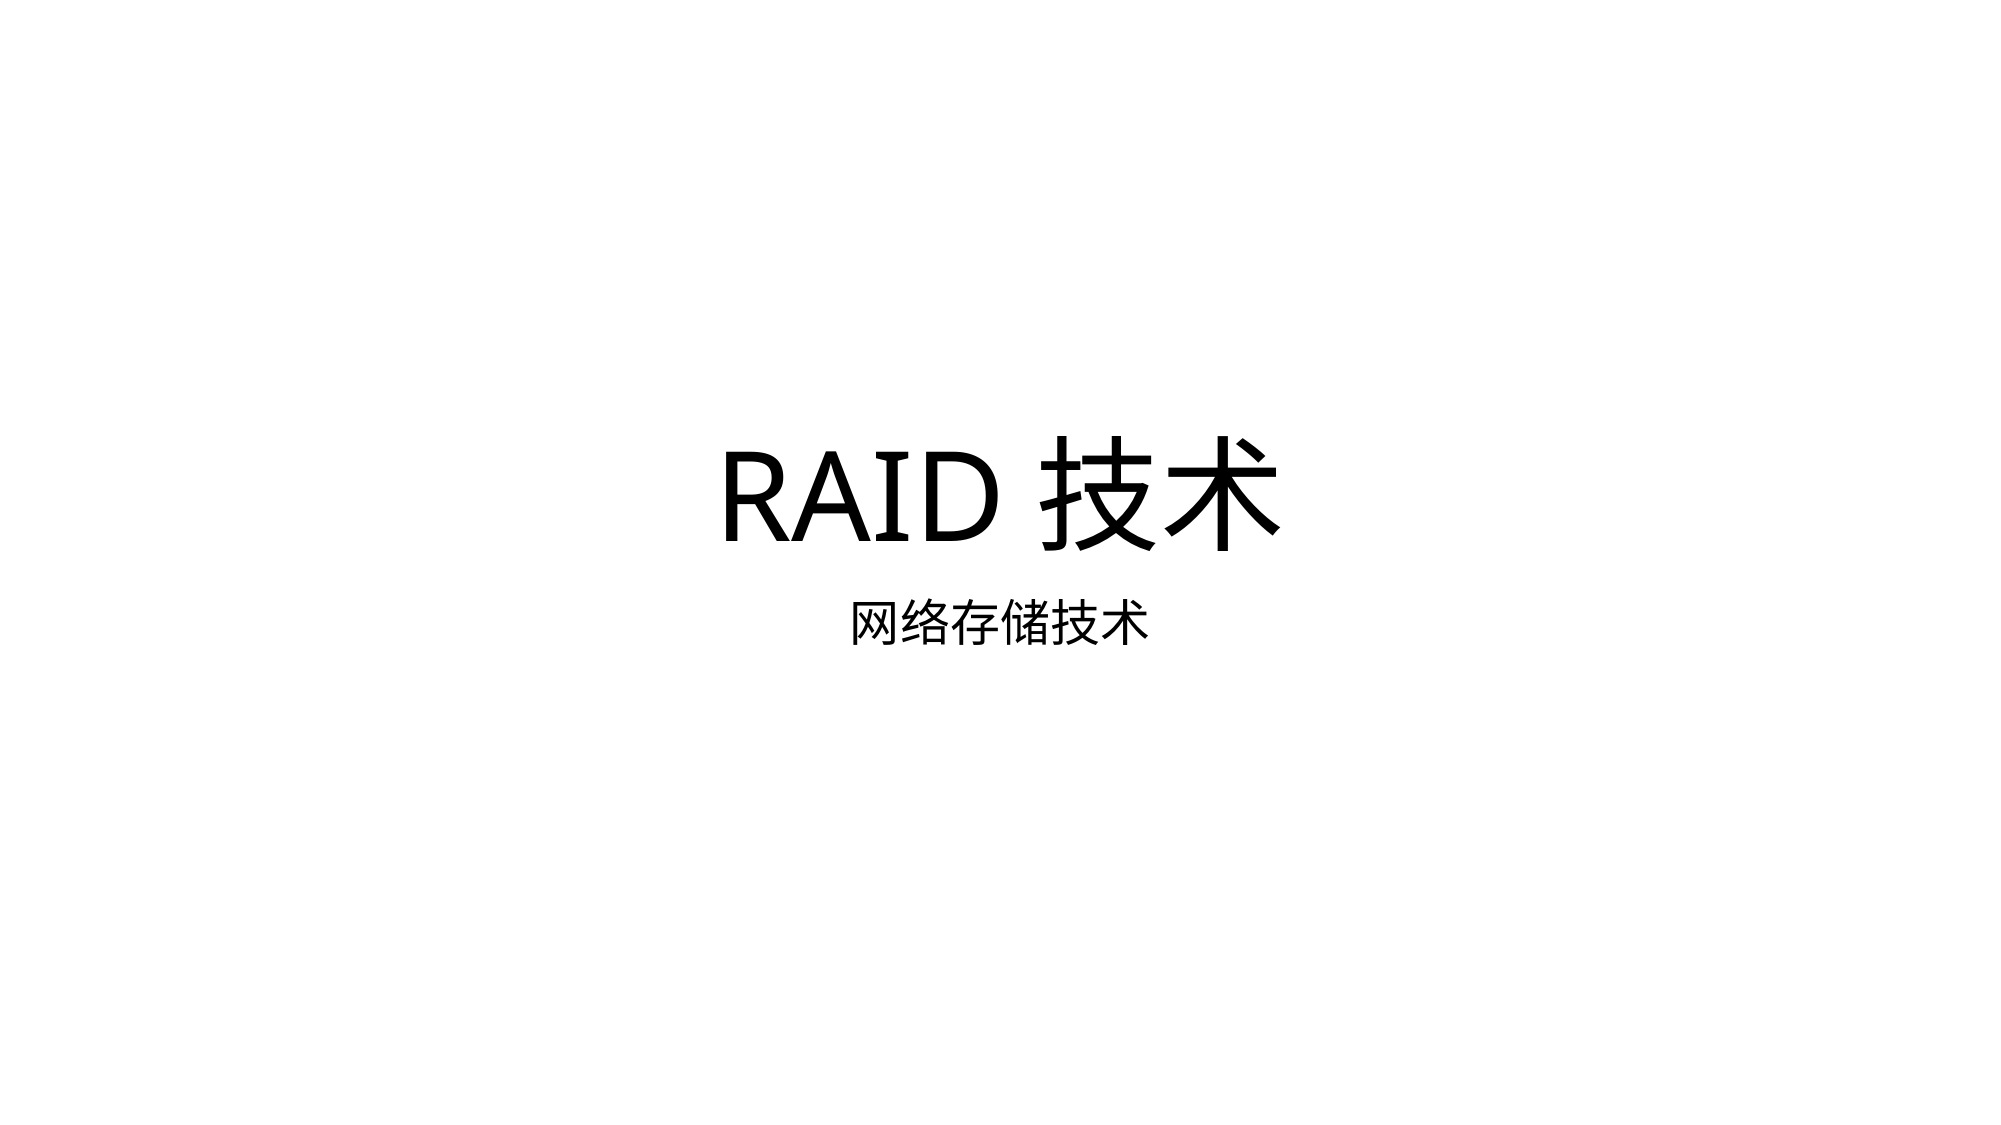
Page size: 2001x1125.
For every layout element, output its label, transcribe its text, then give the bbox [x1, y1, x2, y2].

title RAID技术 [249, 184, 1750, 576]
subtitle 网络存储技术 [249, 590, 1750, 863]
